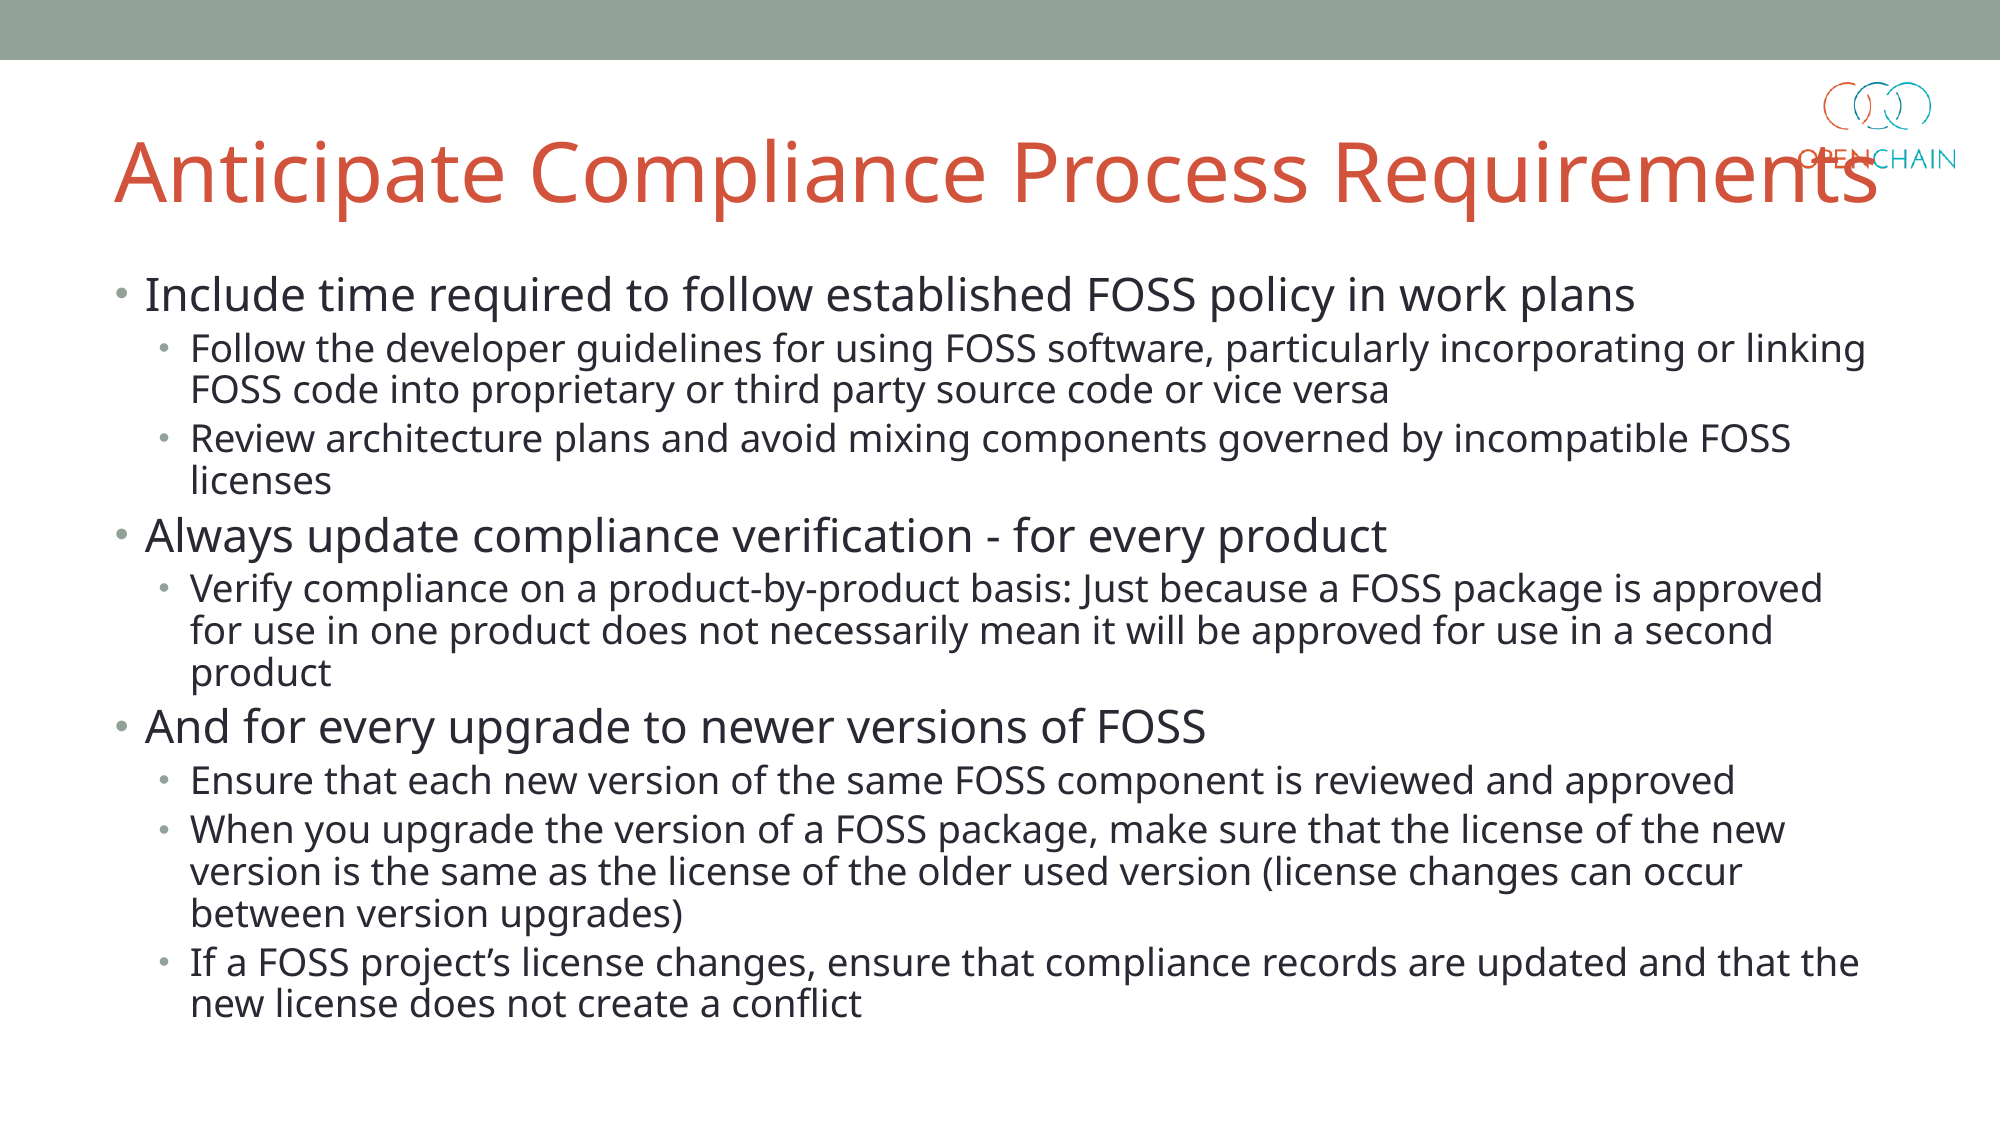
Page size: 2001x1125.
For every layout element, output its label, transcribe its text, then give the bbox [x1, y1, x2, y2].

text_box Anticipate Compliance Process Requirements [99, 87, 1900, 250]
text_box Include time required to follow established FOSS policy in work plans Follow the developer guidelines for using FOSS software, particularly incorporating or linking FOSS code into proprietary or third party source code or vice versa Review architecture plans and avoid mixing components governed by incompatible FOSS licenses Always update compliance verification - for every product Verify compliance on a product-by-product basis: Just because a FOSS package is approved for use in one product does not necessarily mean it will be approved for use in a second product And for every upgrade to newer versions of FOSS Ensure that each new version of the same FOSS component is reviewed and approved When you upgrade the version of a FOSS package, make sure that the license of the new version is the same as the license of the older used version (license changes can occur between version upgrades) If a FOSS project’s license changes, ensure that compliance records are updated and that the new license does not create a conflict [99, 263, 1900, 1064]
picture [1798, 82, 1955, 169]
